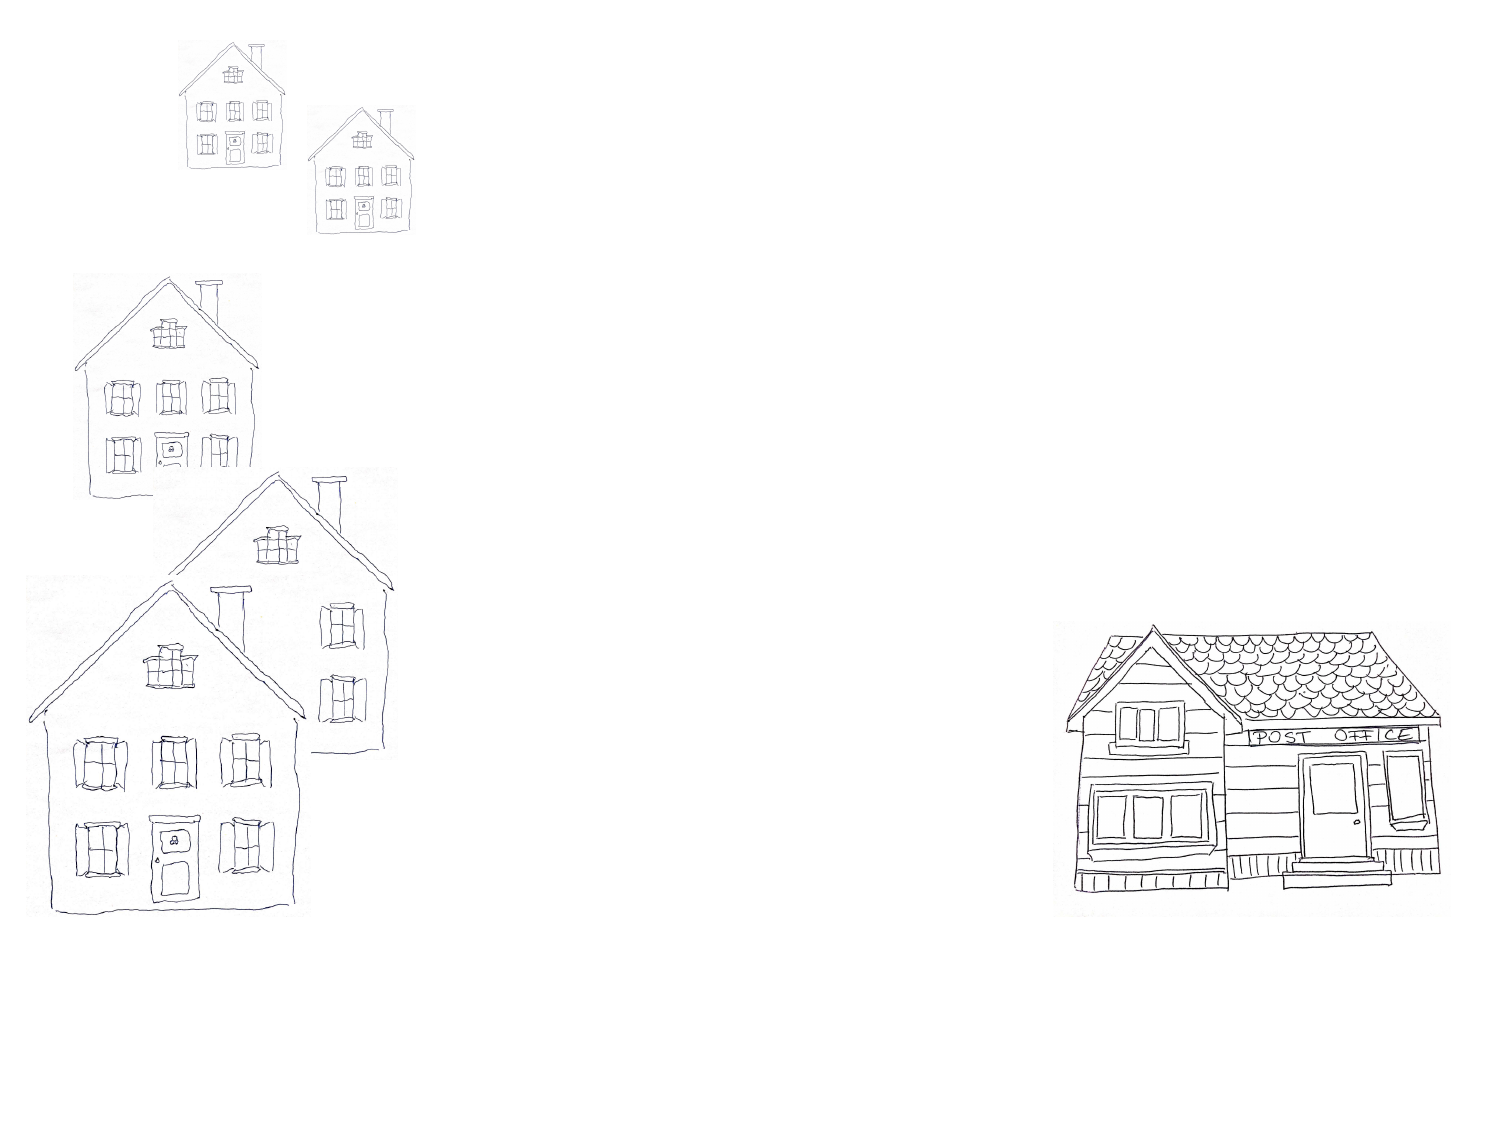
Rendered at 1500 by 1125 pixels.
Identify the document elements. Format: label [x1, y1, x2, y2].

picture [1053, 621, 1451, 917]
picture [178, 40, 287, 170]
picture [307, 104, 416, 235]
picture [26, 273, 398, 917]
